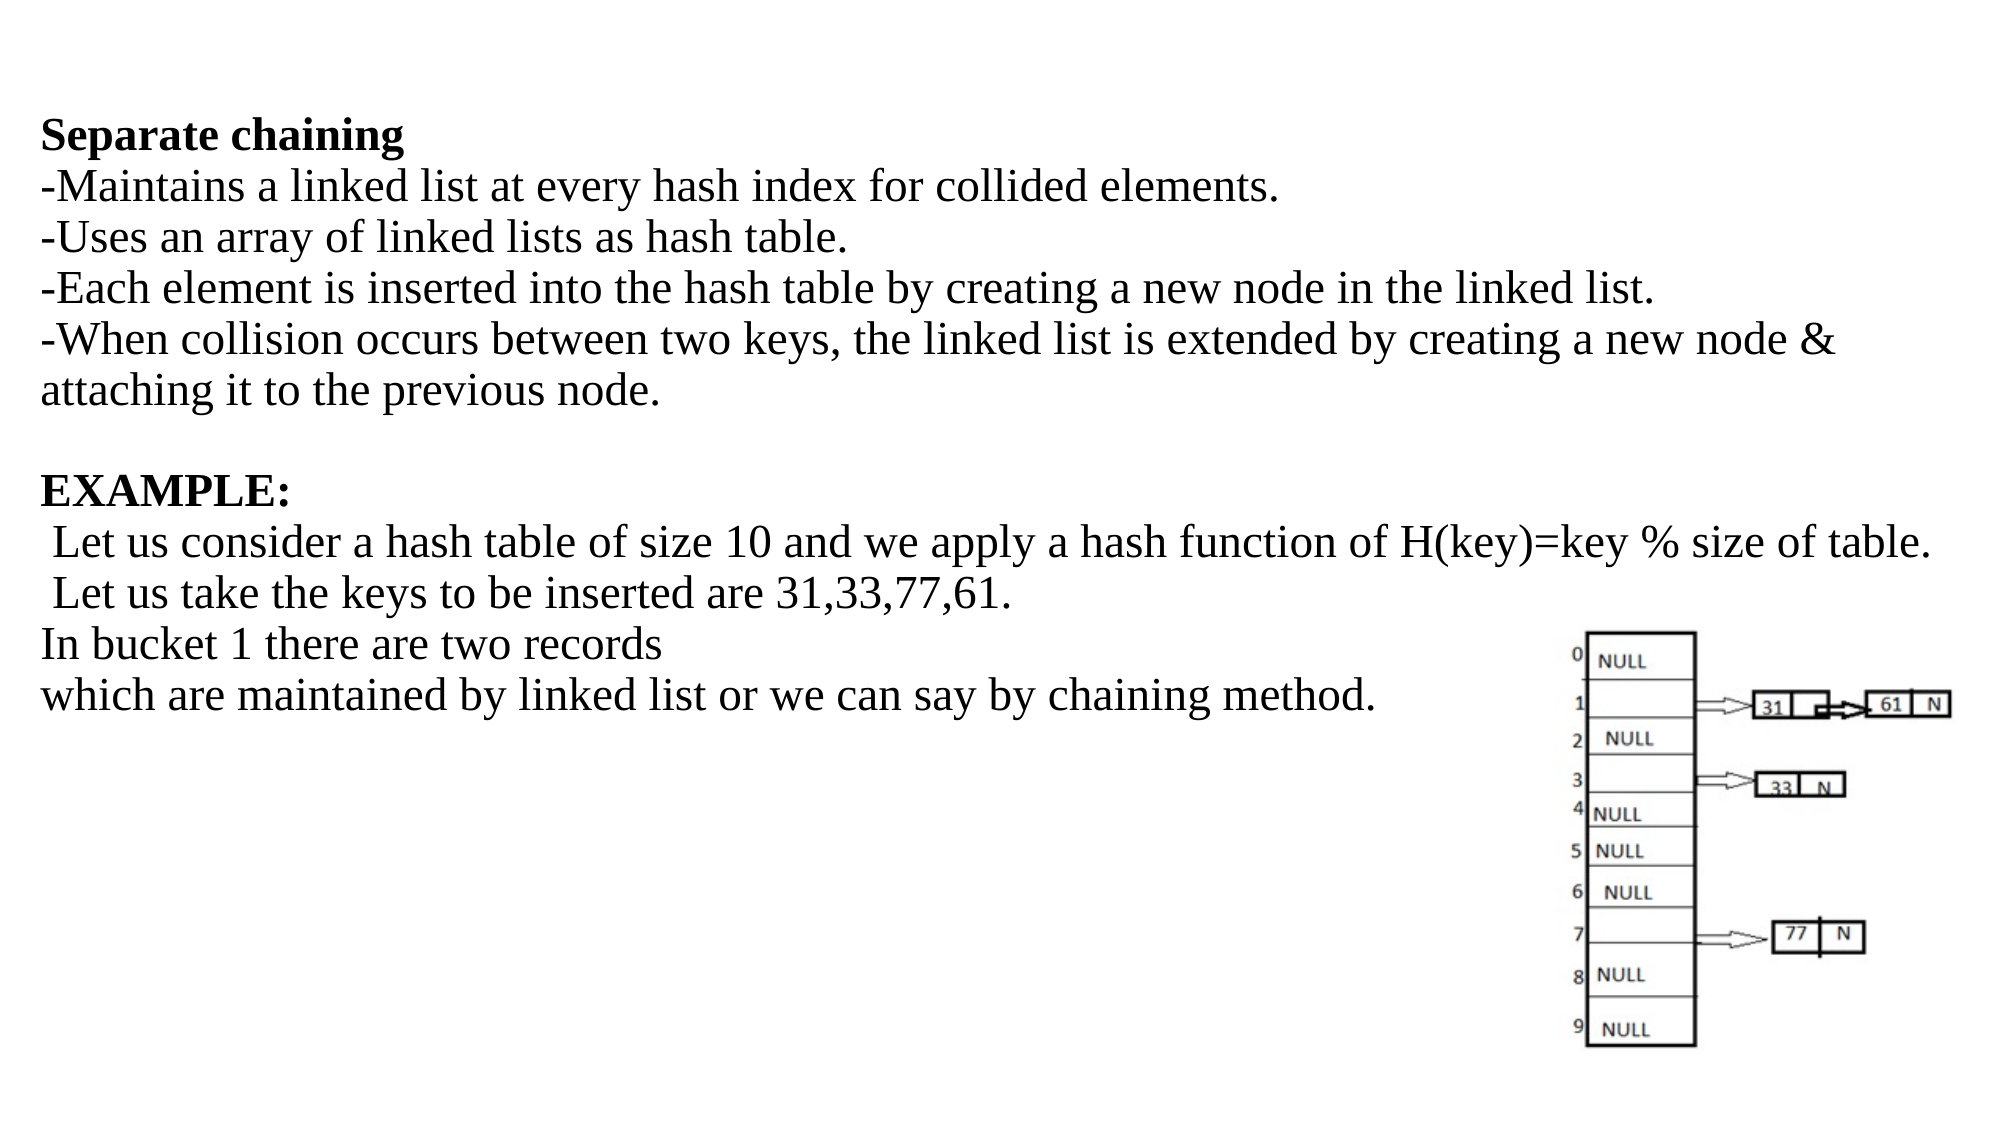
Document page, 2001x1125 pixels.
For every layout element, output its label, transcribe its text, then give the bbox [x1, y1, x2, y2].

title Separate chaining -Maintains a linked list at every hash index for collided elements. -Uses an array of linked lists as hash table. -Each element is inserted into the hash table by creating a new node in the linked list. -When collision occurs between two keys, the linked list is extended by creating a new node & attaching it to the previous node. EXAMPLE: Let us consider a hash table of size 10 and we apply a hash function of H(key)=key % size of table. Let us take the keys to be inserted are 31,33,77,61. In bucket 1 there are two records which are maintained by linked list or we can say by chaining method. [25, 32, 1961, 1110]
picture [1530, 588, 1961, 1052]
